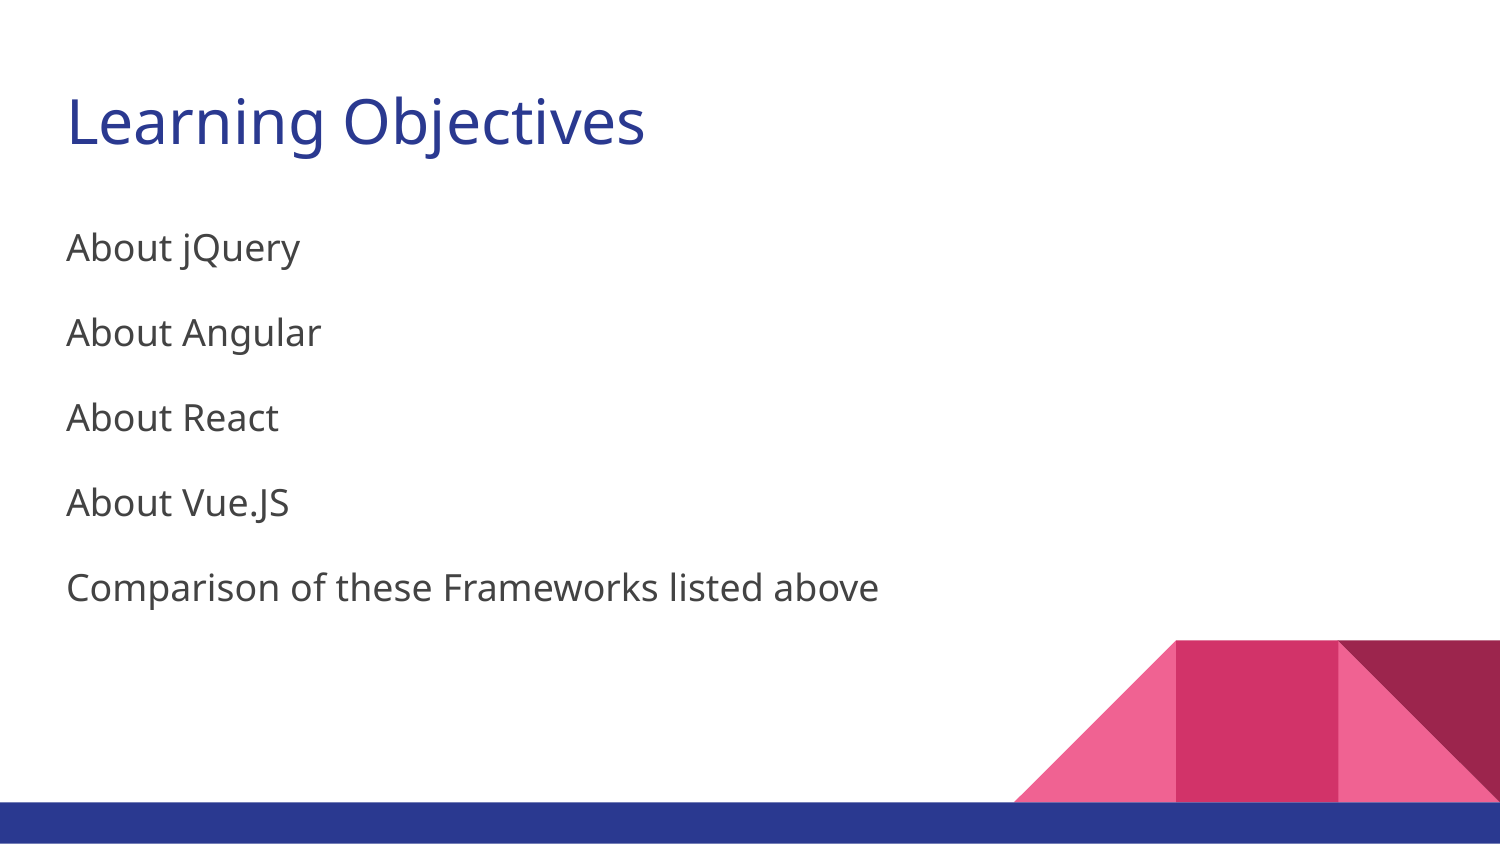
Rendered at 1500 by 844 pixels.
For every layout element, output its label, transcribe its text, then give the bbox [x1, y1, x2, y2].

list About jQuery About Angular About React About Vue.JS Comparison of these Frameworks listed above [51, 201, 1449, 750]
title Learning Objectives [51, 67, 1449, 167]
